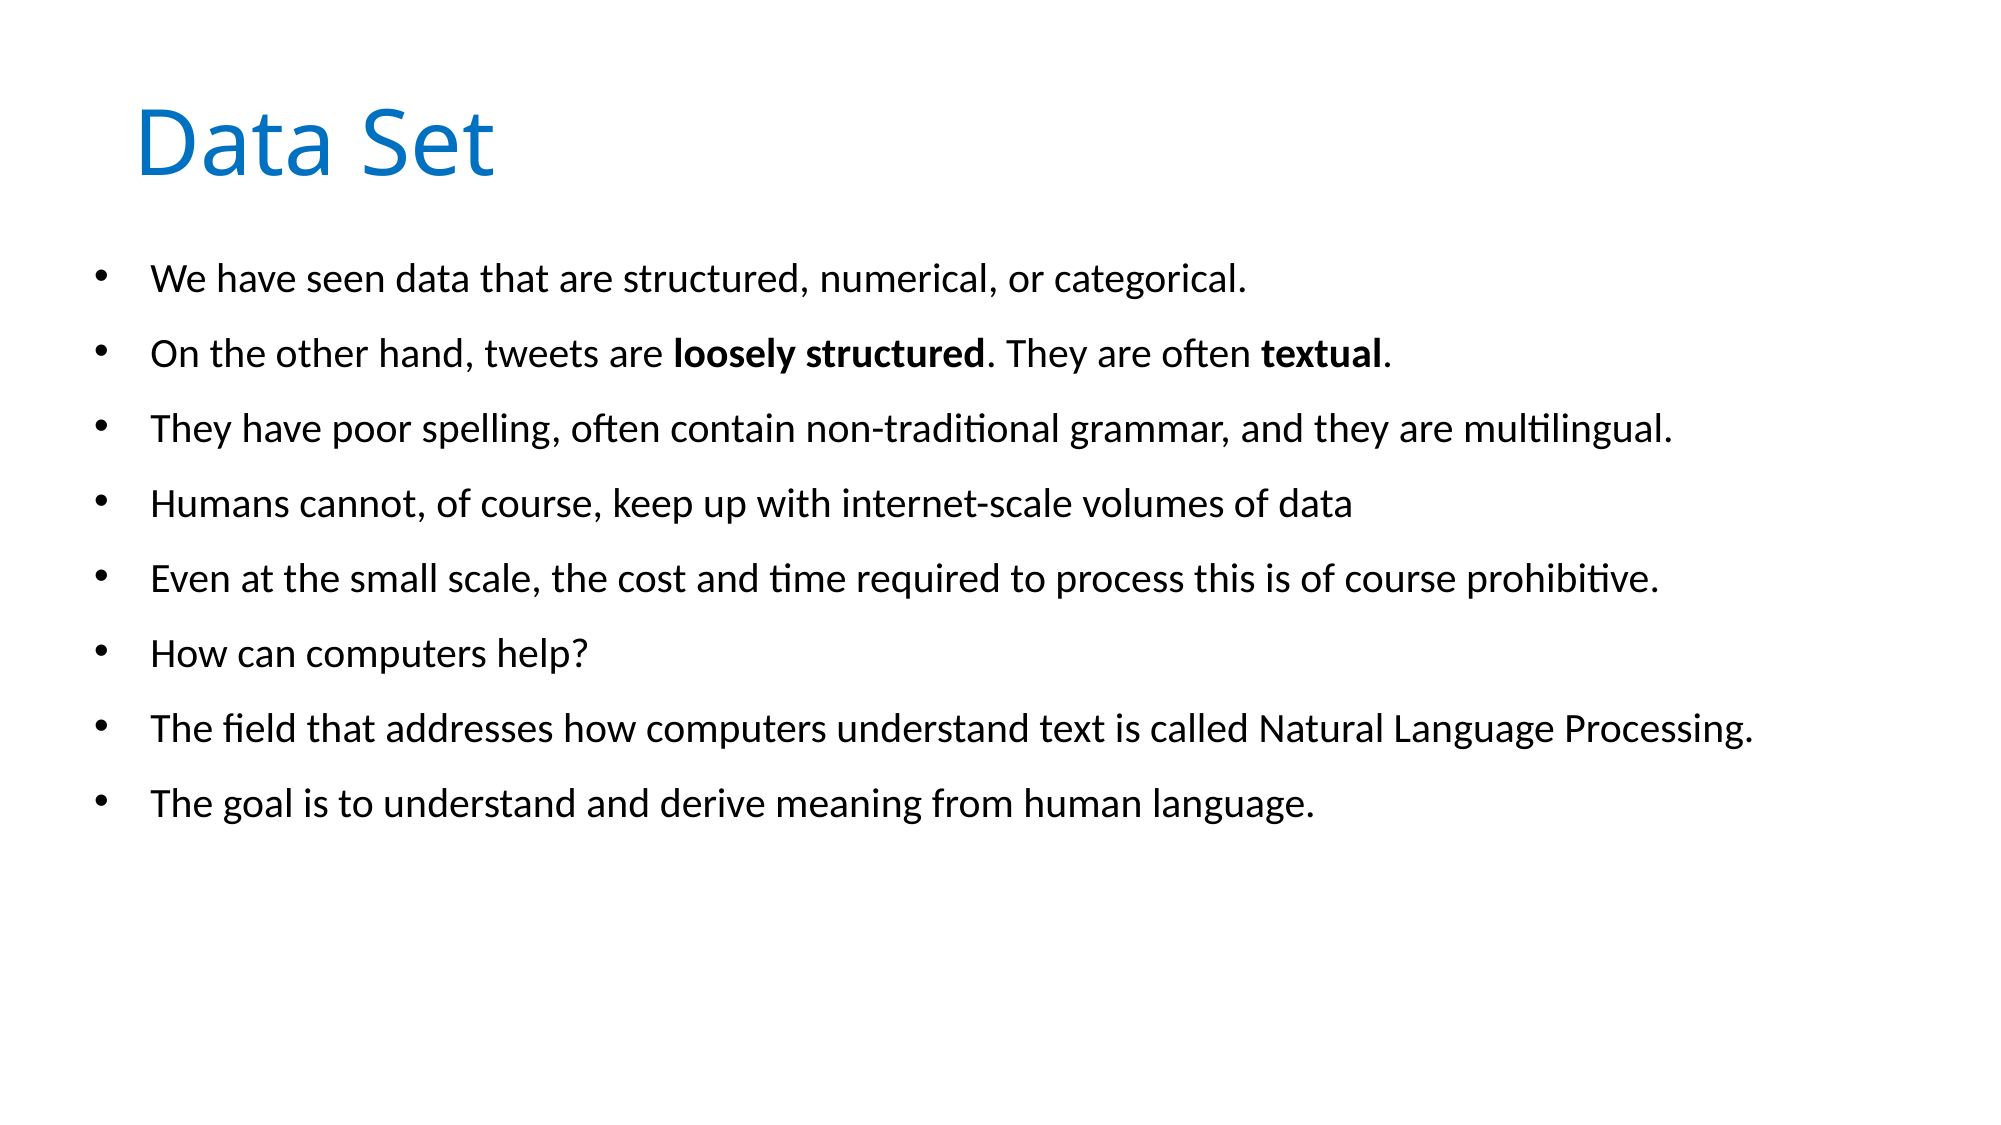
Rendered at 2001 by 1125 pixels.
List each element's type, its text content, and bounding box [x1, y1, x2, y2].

title Data Set [118, 72, 1844, 218]
text_box We have seen data that are structured, numerical, or categorical. On the other hand, tweets are loosely structured. They are often textual. They have poor spelling, often contain non-traditional grammar, and they are multilingual. Humans cannot, of course, keep up with internet-scale volumes of data Even at the small scale, the cost and time required to process this is of course prohibitive. How can computers help? The field that addresses how computers understand text is called Natural Language Processing. The goal is to understand and derive meaning from human language. [79, 218, 1883, 833]
